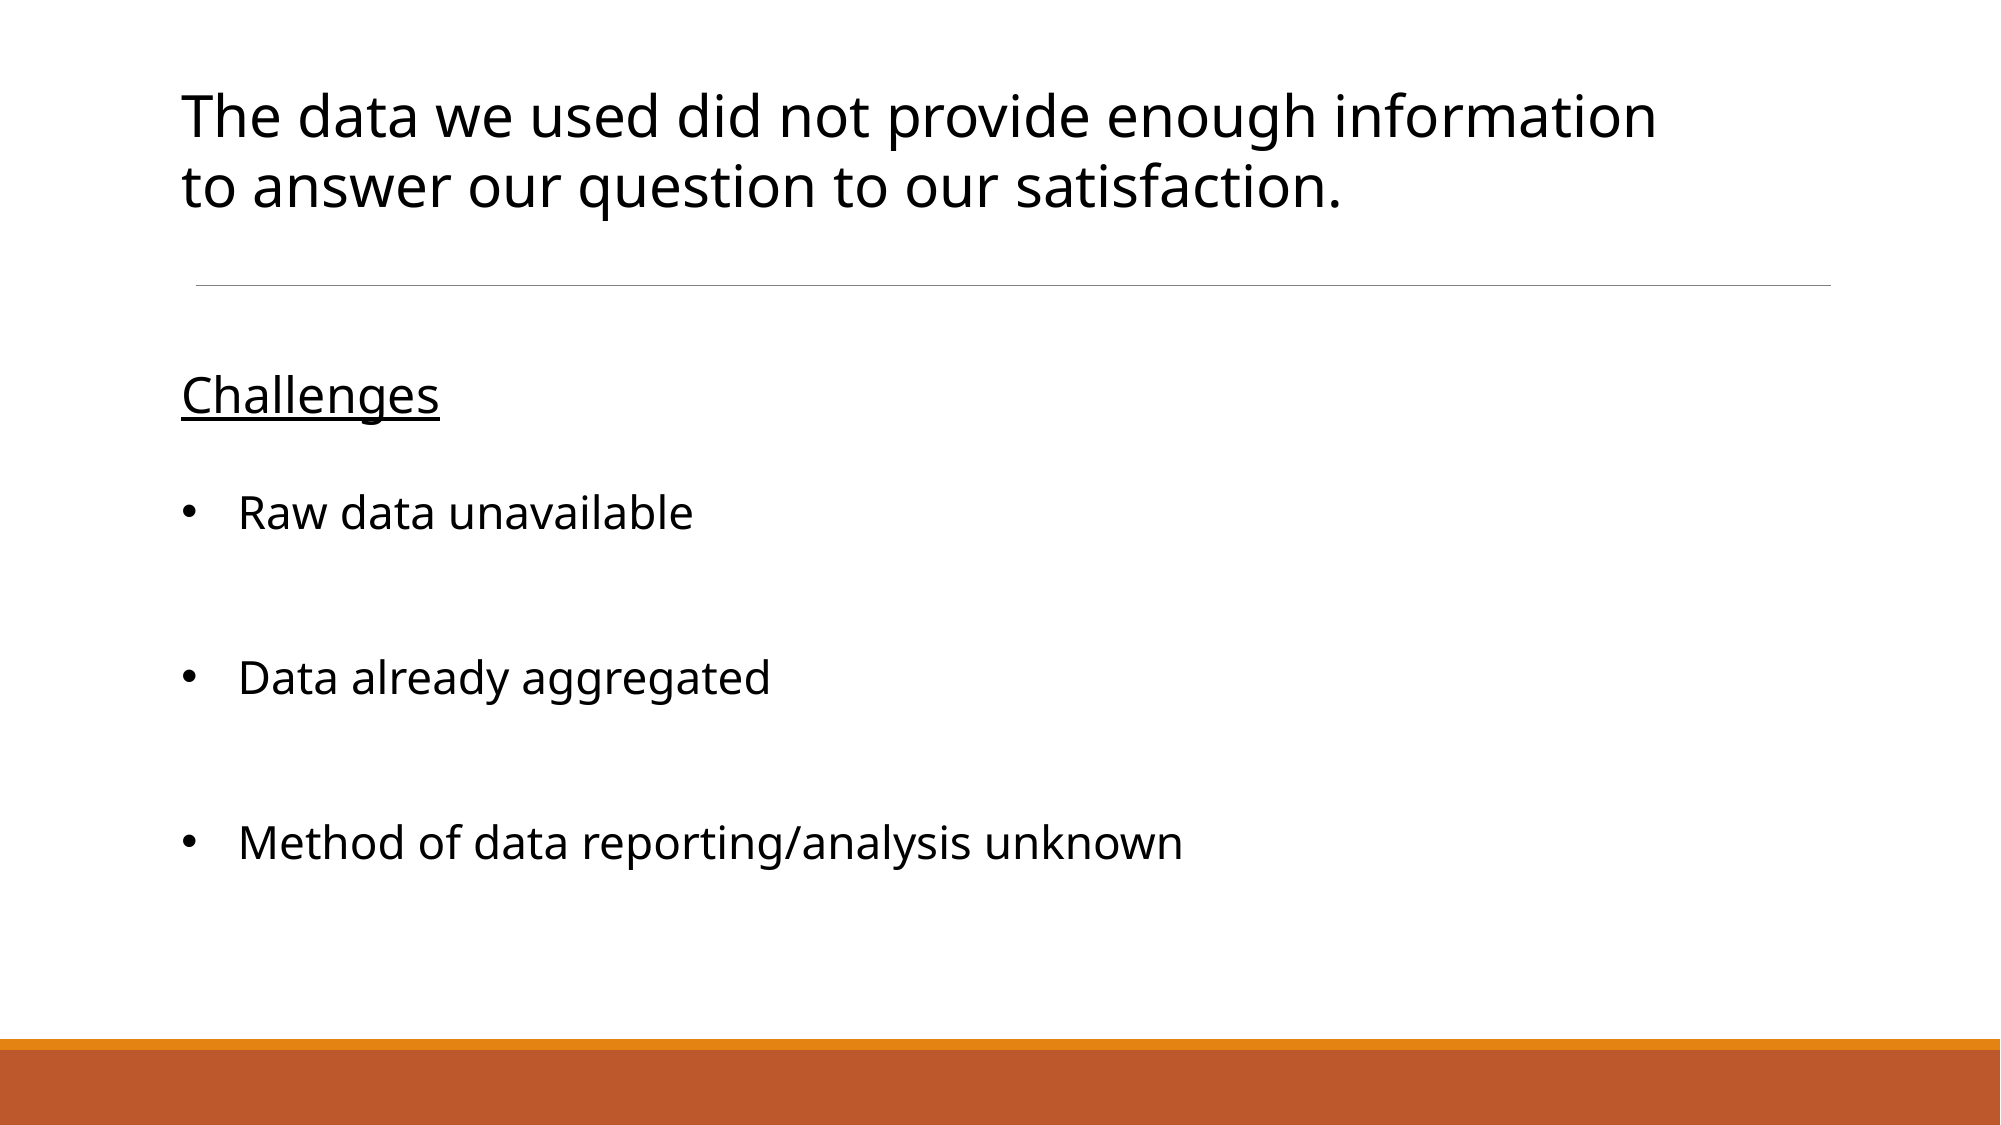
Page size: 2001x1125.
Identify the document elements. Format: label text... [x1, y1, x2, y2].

text_box The data we used did not provide enough information to answer our question to our satisfaction. [166, 72, 1736, 227]
text_box Challenges Raw data unavailable Data already aggregated Method of data reporting/analysis unknown [166, 356, 1432, 876]
